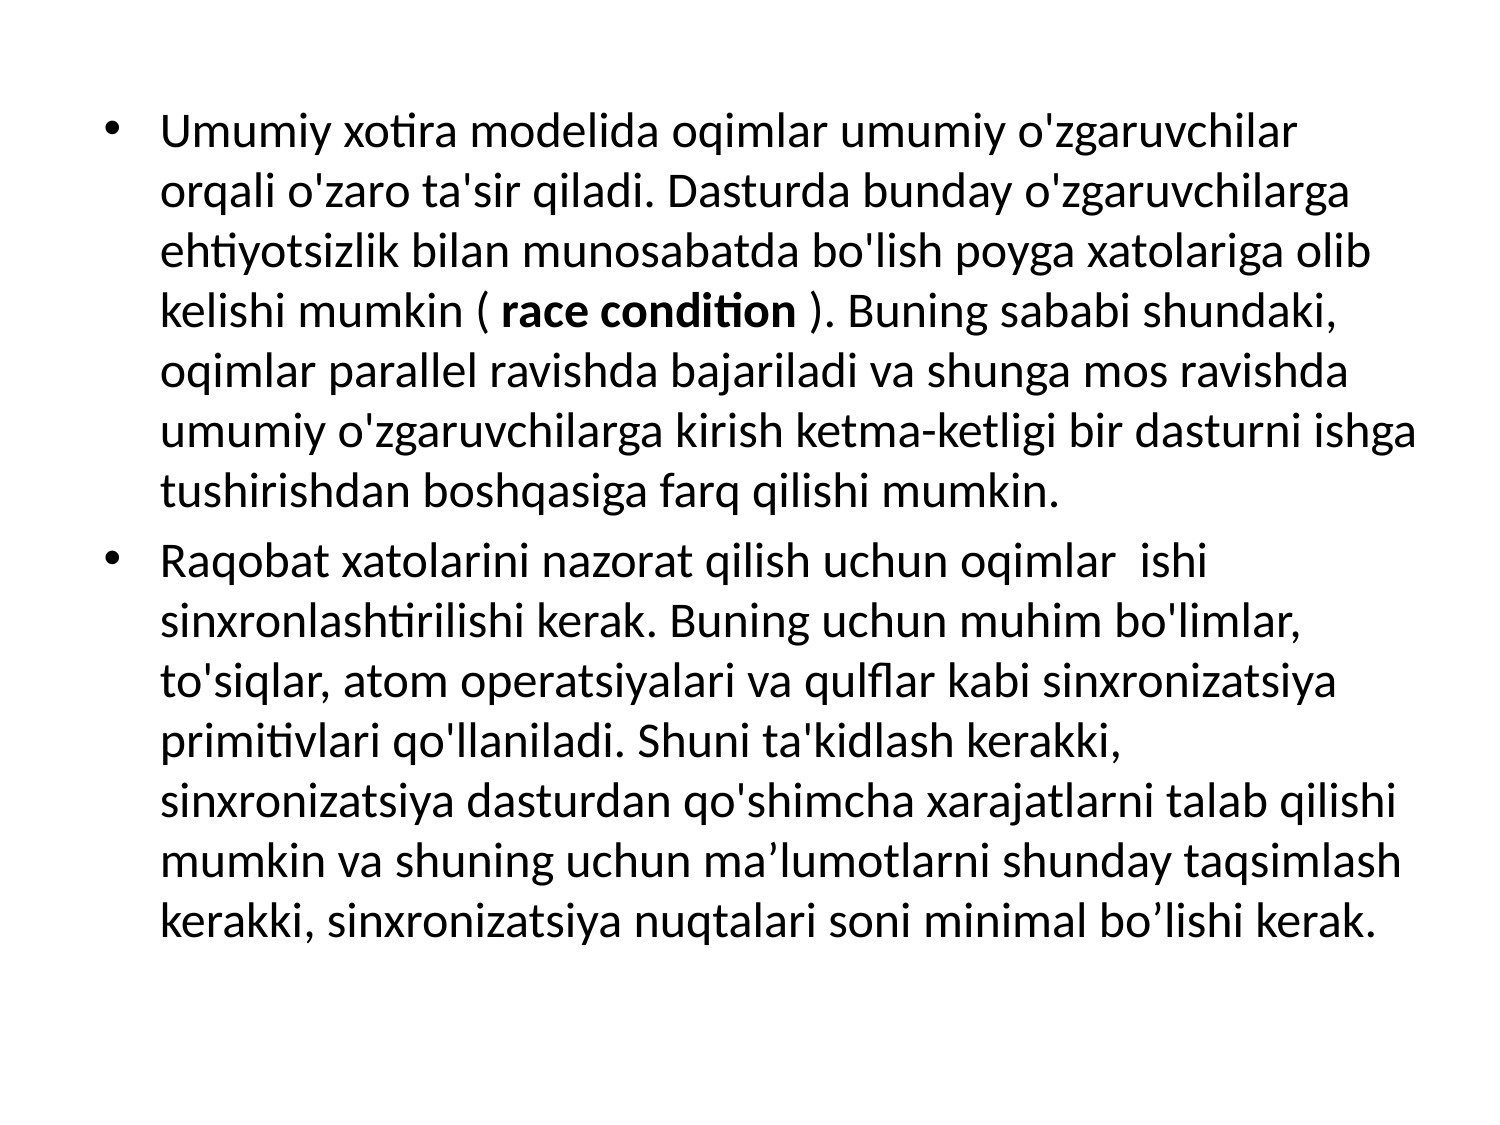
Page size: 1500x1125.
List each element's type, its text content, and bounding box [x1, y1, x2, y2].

list Umumiy xotira modelida oqimlar umumiy o'zgaruvchilar orqali o'zaro ta'sir qiladi. Dasturda bunday o'zgaruvchilarga ehtiyotsizlik bilan munosabatda bo'lish poyga xatolariga olib kelishi mumkin ( race condition ). Buning sababi shundaki, oqimlar parallel ravishda bajariladi va shunga mos ravishda umumiy o'zgaruvchilarga kirish ketma-ketligi bir dasturni ishga tushirishdan boshqasiga farq qilishi mumkin. Raqobat xatolarini nazorat qilish uchun oqimlar ishi sinxronlashtirilishi kerak. Buning uchun muhim bo'limlar, to'siqlar, atom operatsiyalari va qulflar kabi sinxronizatsiya primitivlari qo'llaniladi. Shuni ta'kidlash kerakki, sinxronizatsiya dasturdan qo'shimcha xarajatlarni talab qilishi mumkin va shuning uchun ma’lumotlarni shunday taqsimlash kerakki, sinxronizatsiya nuqtalari soni minimal bo’lishi kerak. [88, 90, 1439, 833]
